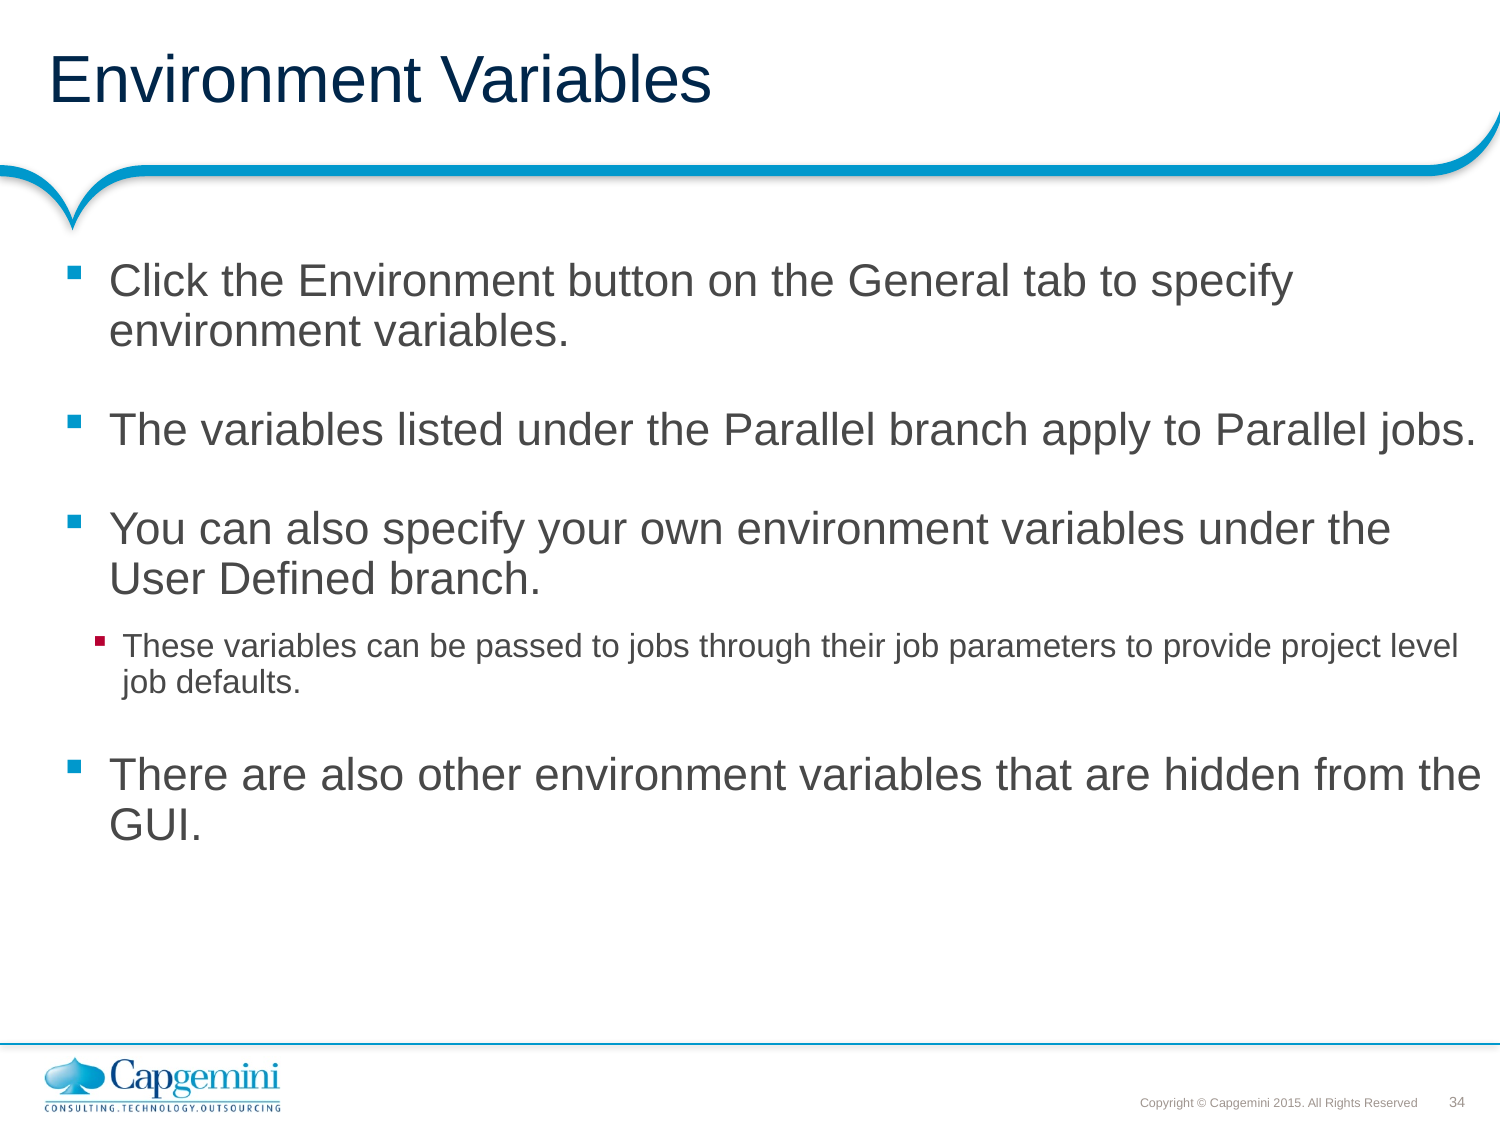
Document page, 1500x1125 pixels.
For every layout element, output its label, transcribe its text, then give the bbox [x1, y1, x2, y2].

picture [44, 1056, 281, 1113]
list Click the Environment button on the General tab to specify environment variables. The variables listed under the Parallel branch apply to Parallel jobs. You can also specify your own environment variables under the User Defined branch. These variables can be passed to jobs through their job parameters to provide project level job defaults. There are also other environment variables that are hidden from the GUI. [48, 245, 1500, 1007]
title Environment Variables [0, 0, 1500, 165]
